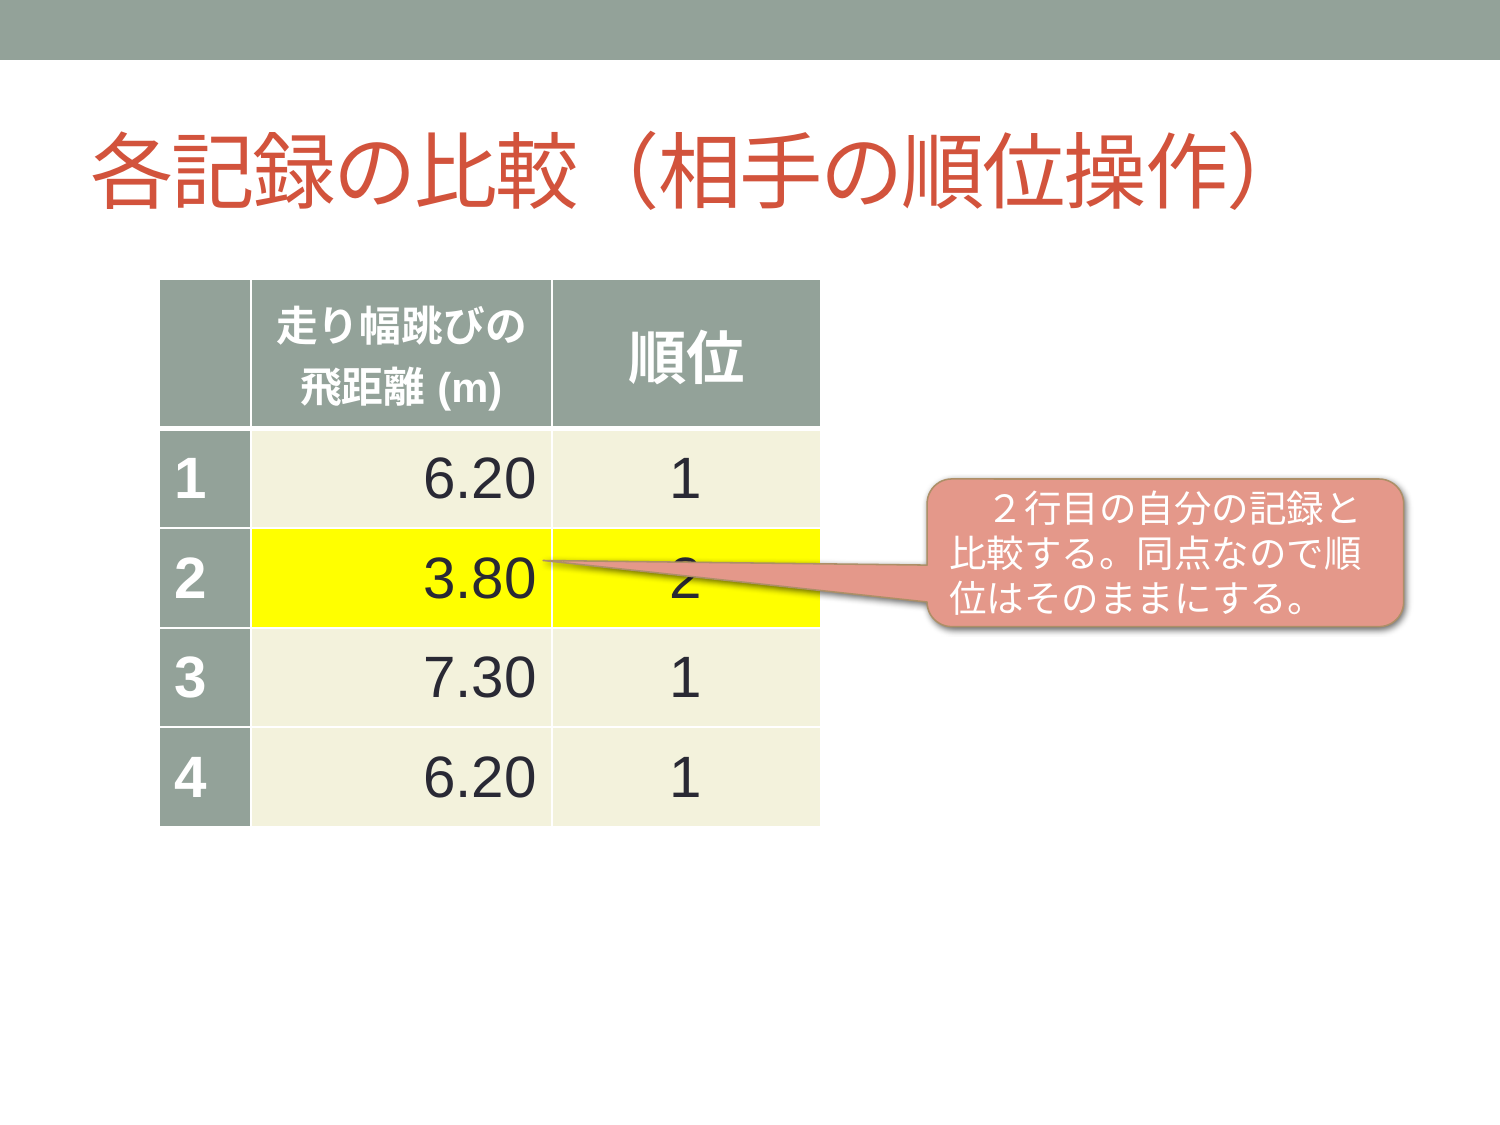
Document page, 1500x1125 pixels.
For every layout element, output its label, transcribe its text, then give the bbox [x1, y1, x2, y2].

table_cell 2 [553, 529, 820, 560]
table_cell 3 [160, 629, 250, 726]
table_cell 1 [160, 431, 250, 527]
table_cell 2 [160, 529, 250, 627]
table_cell 4 [160, 728, 250, 826]
table_cell 3.80 [252, 529, 551, 627]
table_header [160, 280, 250, 426]
table_cell 6.20 [252, 728, 551, 826]
table_header 走り幅跳びの 飛距離(m) [252, 280, 551, 426]
table_cell 7.30 [252, 629, 551, 726]
table_cell 1 [553, 728, 820, 826]
table_cell 1 [553, 431, 820, 527]
table_header 順位 [553, 280, 820, 426]
title 各記録の比較（相手の順位操作） [75, 87, 1425, 250]
table_cell 6.20 [252, 431, 551, 527]
text_box ２行目の自分の記録と比較する。同点なので順位はそのままにする。 [542, 478, 1405, 628]
table_cell 1 [553, 629, 820, 726]
table_cell 2 [553, 571, 820, 627]
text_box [553, 563, 615, 573]
